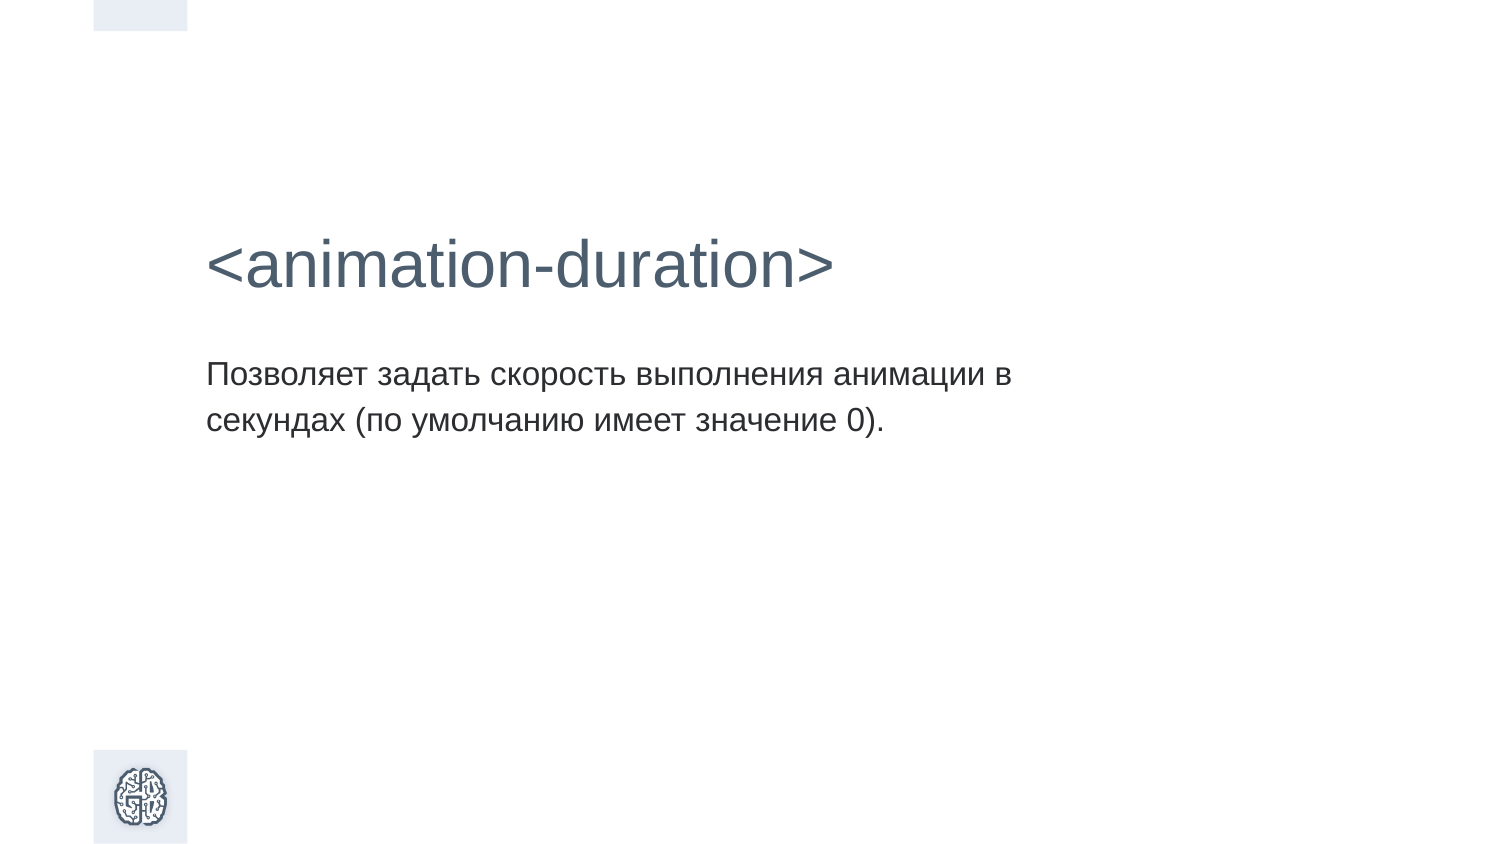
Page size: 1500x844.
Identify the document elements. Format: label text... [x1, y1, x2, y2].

list Позволяет задать скорость выполнения анимации в секундах (по умолчанию имеет значение 0). [201, 341, 1070, 649]
text_box <animation-duration> [191, 195, 1124, 327]
picture [106, 760, 175, 834]
